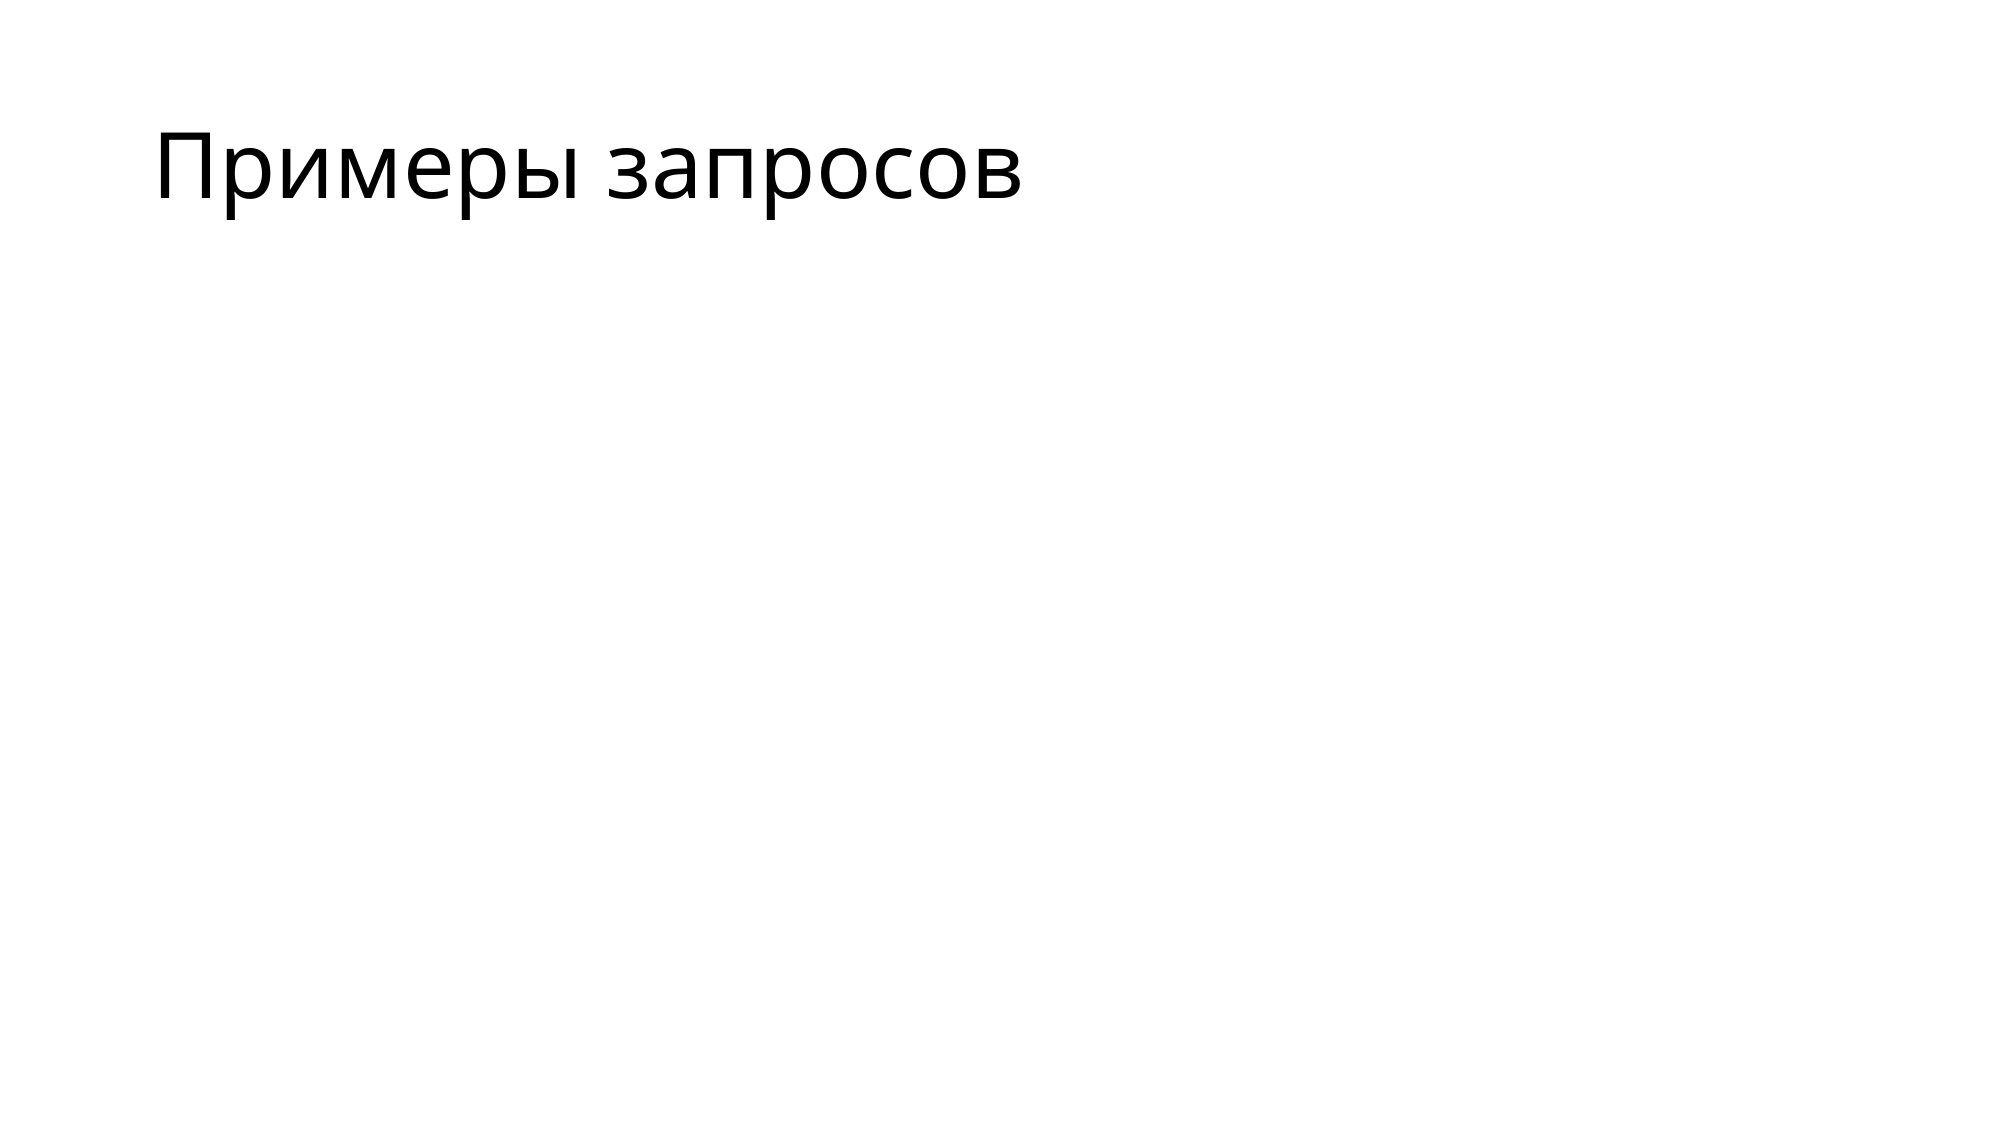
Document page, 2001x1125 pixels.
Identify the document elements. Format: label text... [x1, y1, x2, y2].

title Примеры запросов [137, 59, 1863, 278]
